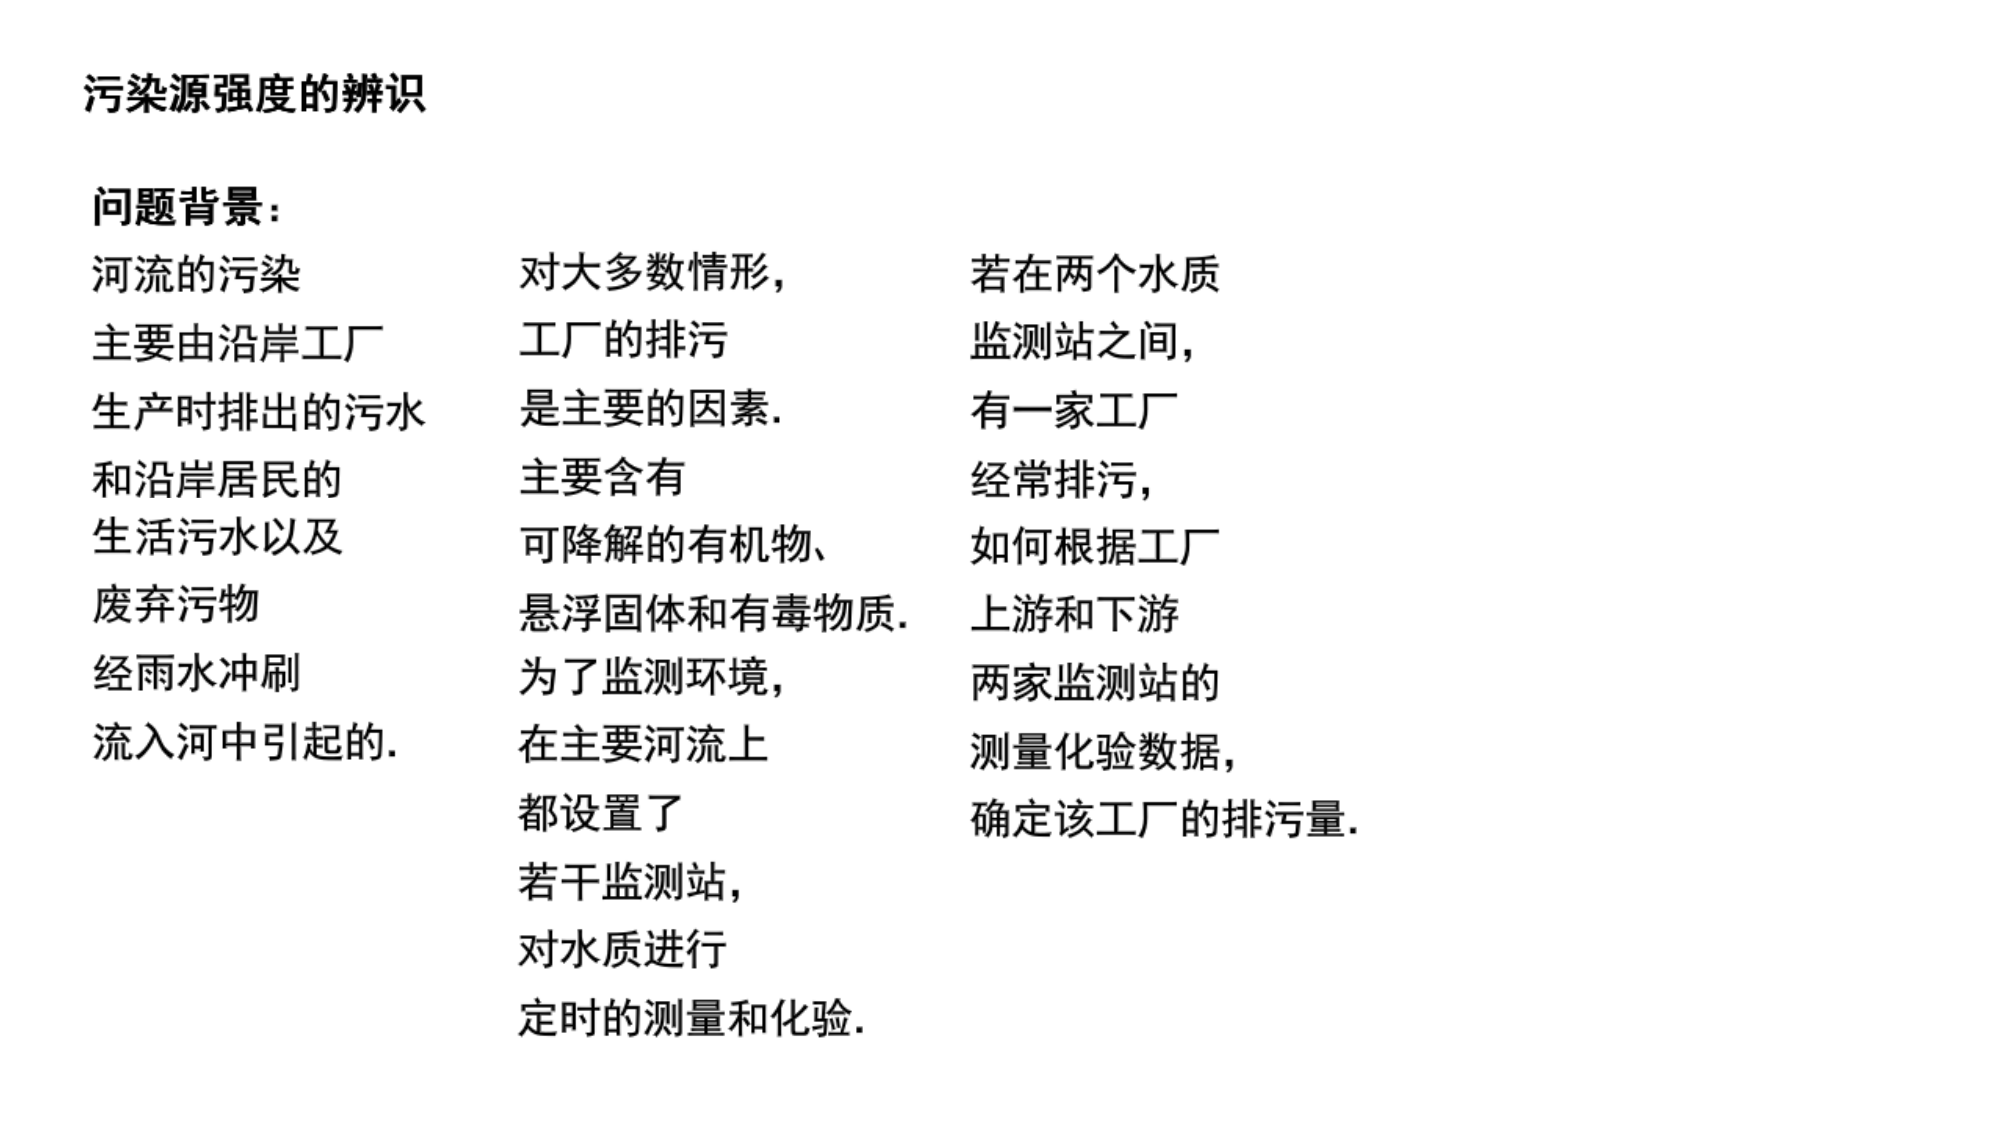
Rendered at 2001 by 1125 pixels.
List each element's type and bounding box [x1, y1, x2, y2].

picture [947, 229, 1382, 854]
picture [56, 165, 941, 1058]
picture [56, 45, 471, 145]
